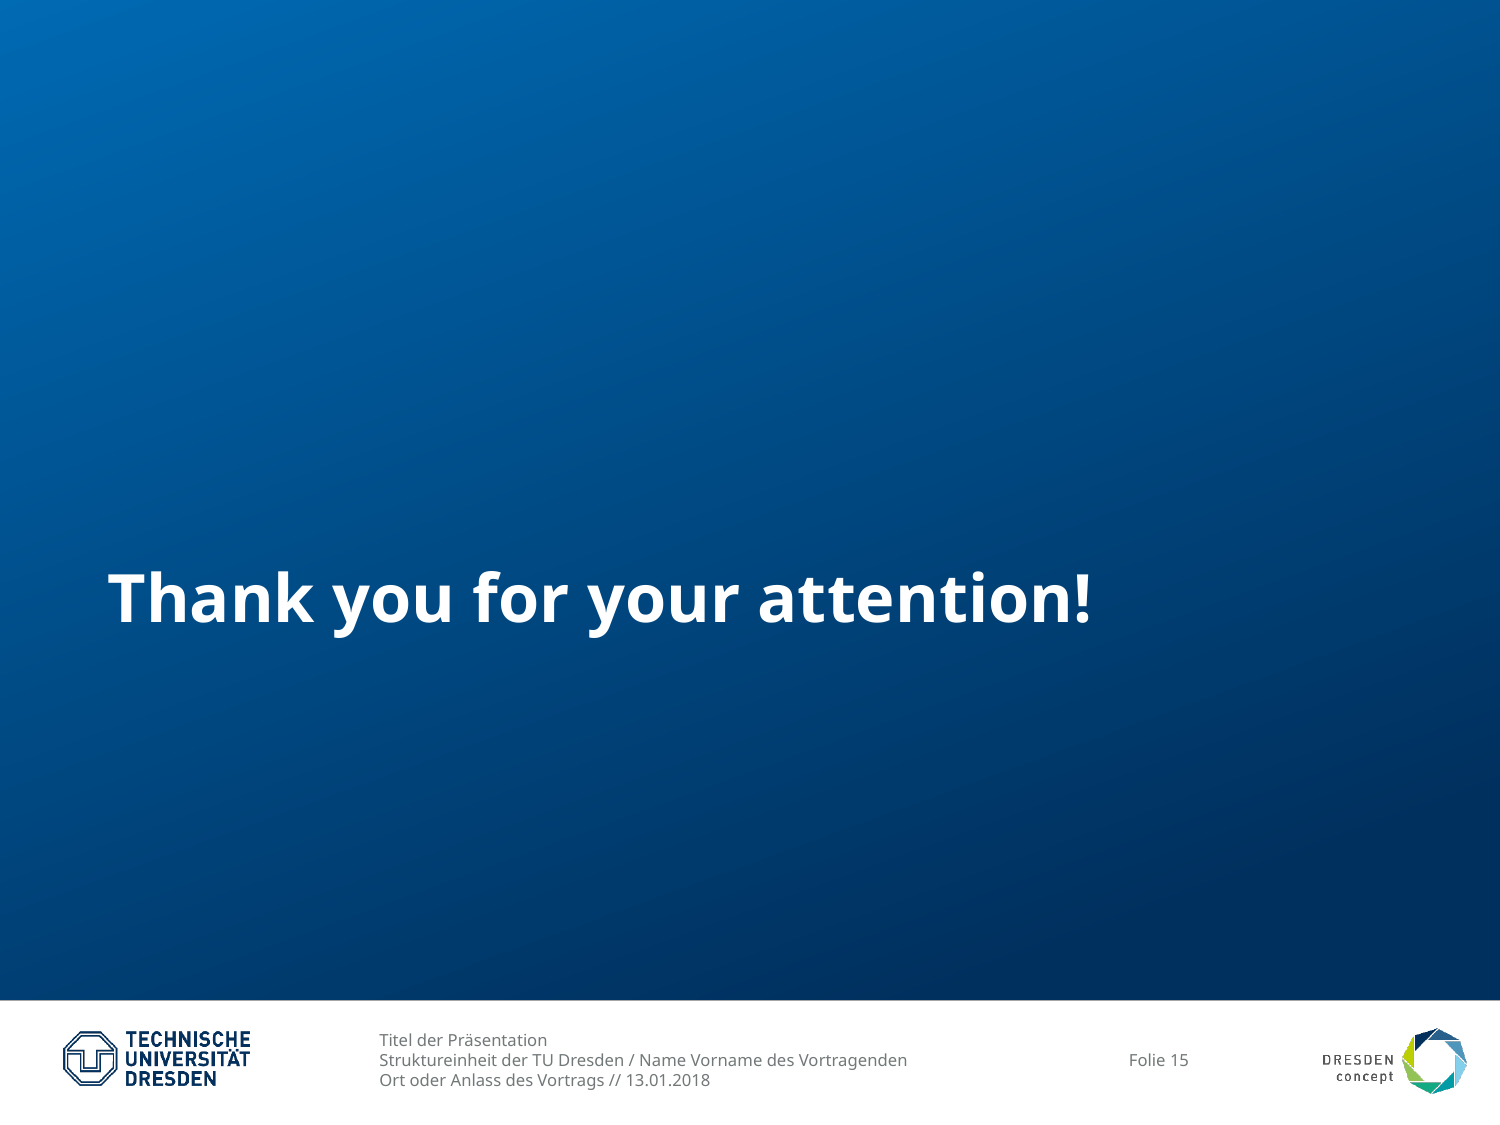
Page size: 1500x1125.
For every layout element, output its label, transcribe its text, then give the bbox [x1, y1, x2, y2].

picture [1323, 1028, 1467, 1094]
picture [63, 1031, 250, 1086]
title Thank you for your attention! [107, 555, 1410, 753]
